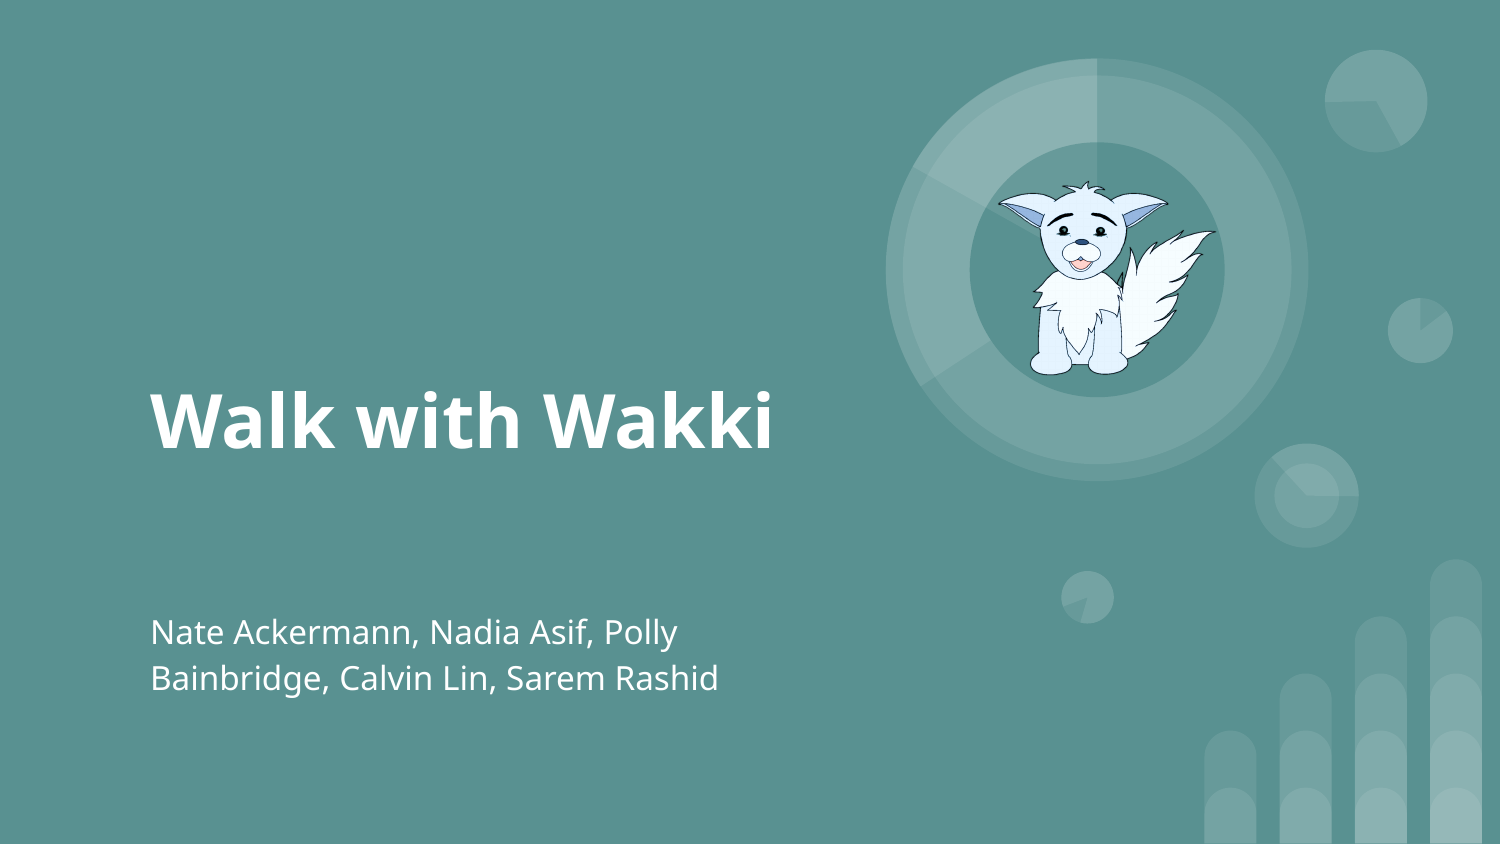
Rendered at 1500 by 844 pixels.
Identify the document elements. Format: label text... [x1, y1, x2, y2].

subtitle Nate Ackermann, Nadia Asif, Polly Bainbridge, Calvin Lin, Sarem Rashid [135, 589, 834, 704]
title Walk with Wakki [135, 264, 834, 572]
picture [935, 75, 1246, 490]
